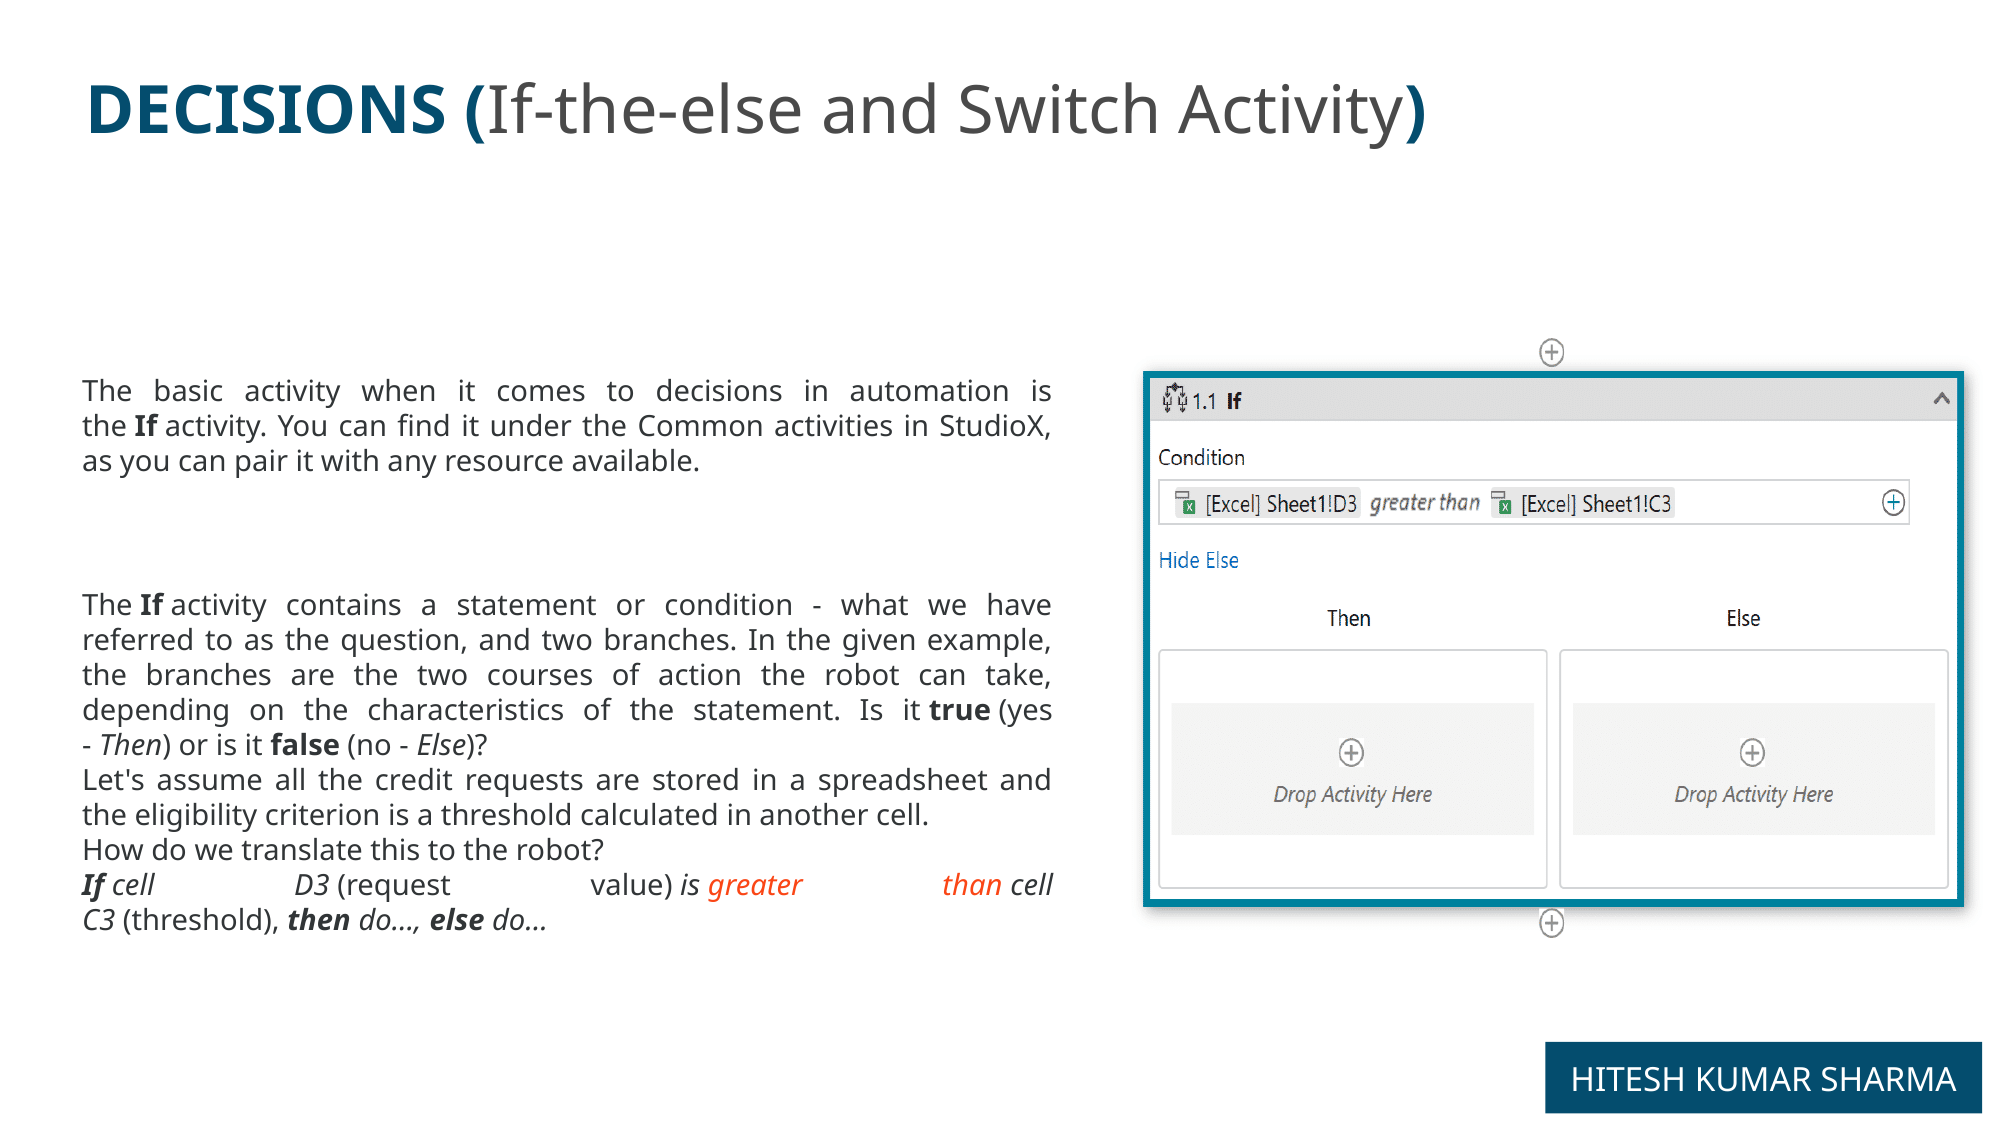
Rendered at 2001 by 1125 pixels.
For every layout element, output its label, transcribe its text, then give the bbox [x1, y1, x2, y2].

text_box The If activity contains a statement or condition - what we have referred to as the question, and two branches. In the given example, the branches are the two courses of action the robot can take, depending on the characteristics of the statement. Is it true (yes - Then) or is it false (no - Else)? Let's assume all the credit requests are stored in a spreadsheet and the eligibility criterion is a threshold calculated in another cell. How do we translate this to the robot? If cell D3 (request value) is greater than cell C3 (threshold), then do..., else do... [67, 579, 1068, 944]
picture [1115, 314, 2000, 968]
text_box DECISIONS (If-the-else and Switch Activity) [85, 66, 1841, 158]
text_box The basic activity when it comes to decisions in automation is the If activity. You can find it under the Common activities in StudioX, as you can pair it with any resource available. [67, 364, 1068, 485]
footer HITESH KUMAR SHARMA [1545, 1041, 1983, 1114]
